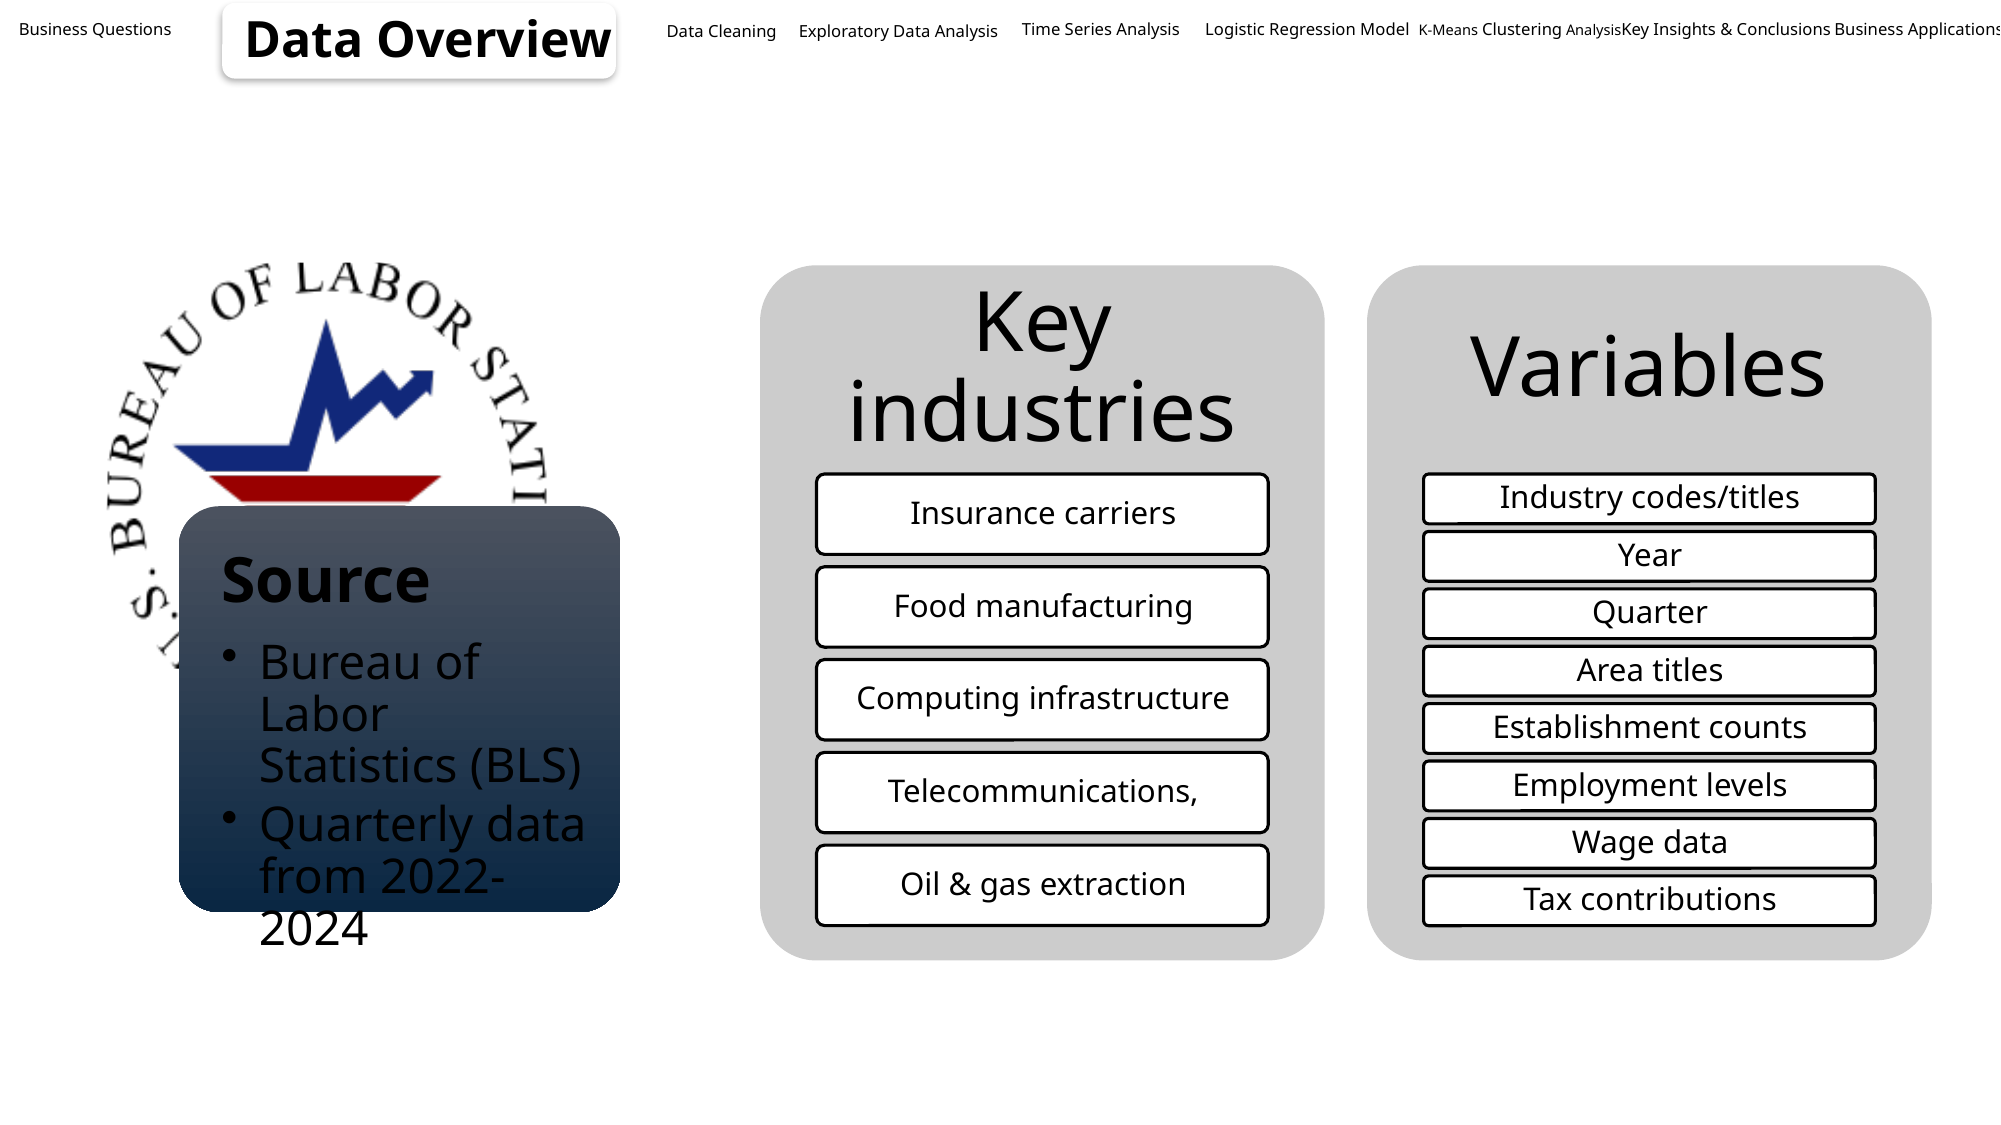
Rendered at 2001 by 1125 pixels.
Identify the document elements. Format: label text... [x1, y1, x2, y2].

text_box [224, 75, 615, 81]
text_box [758, 264, 1933, 961]
text_box Data Overview [195, 0, 661, 75]
text_box Exploratory Data Analysis [697, 13, 1100, 49]
text_box Data Cleaning [581, 13, 697, 49]
text_box K-Means Clustering Analysis [1403, 11, 1606, 46]
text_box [105, 262, 622, 913]
text_box Business Applications [1819, 11, 2000, 46]
text_box Business Questions [0, 11, 191, 46]
text_box Time Series Analysis [1007, 11, 1190, 47]
text_box Key Insights & Conclusions [1606, 11, 1863, 47]
text_box Logistic Regression Model [1190, 11, 1484, 47]
